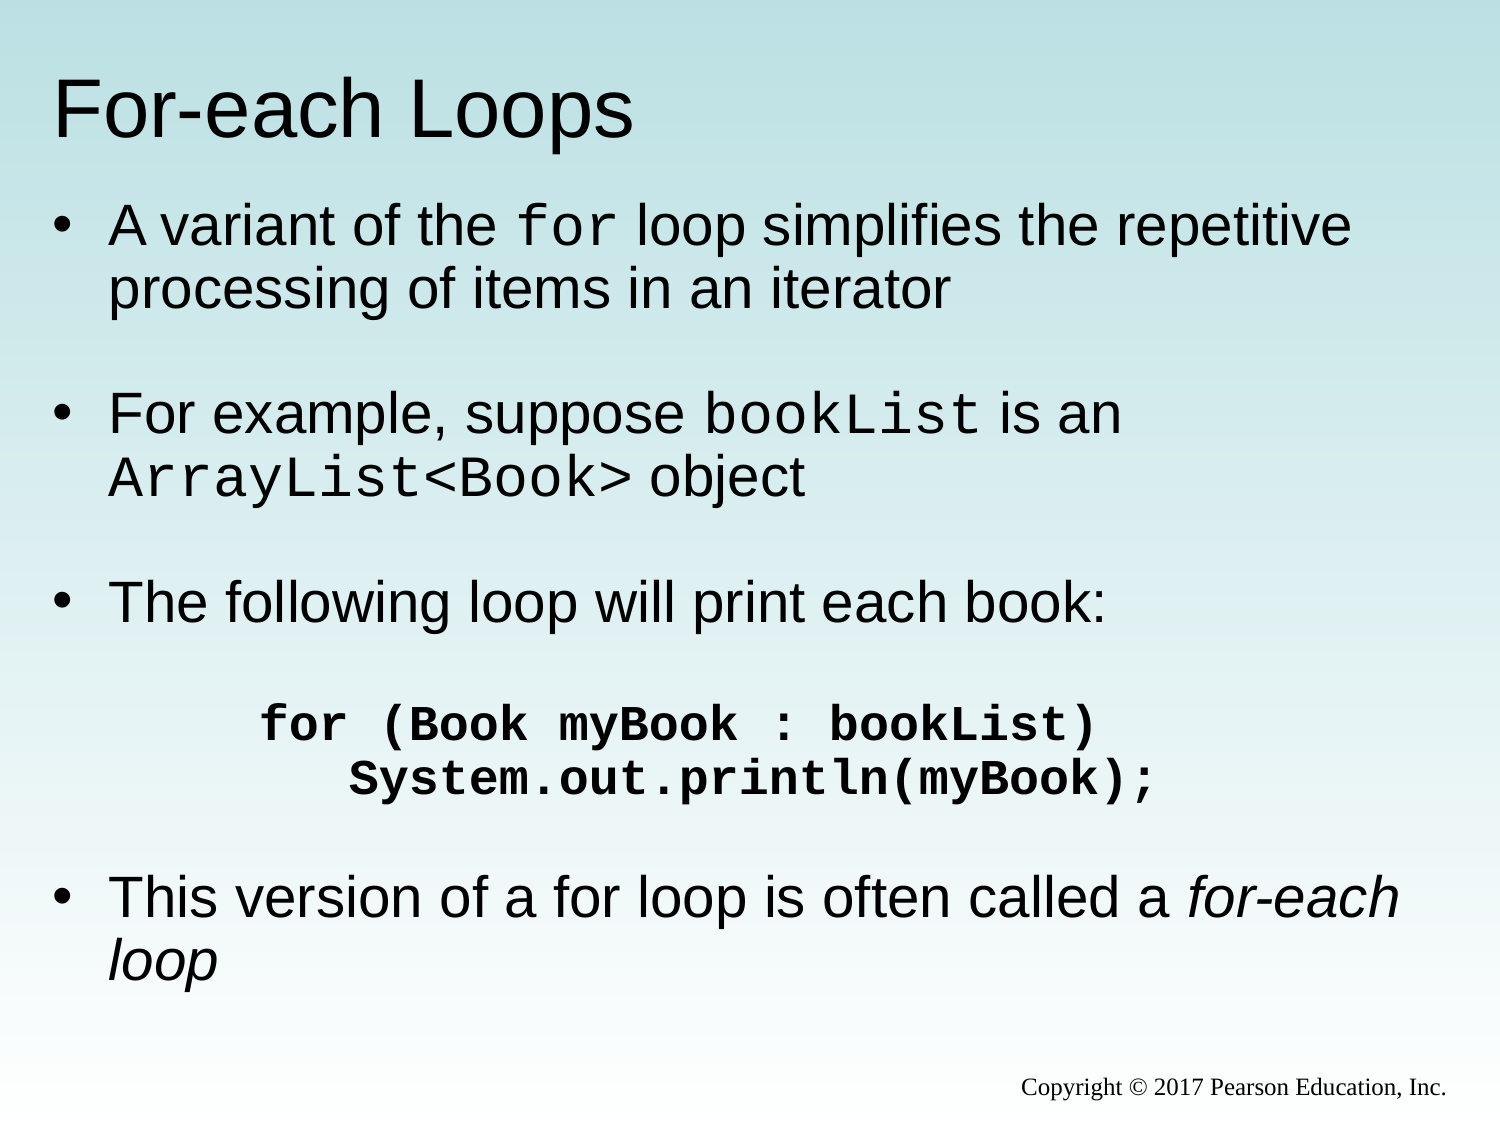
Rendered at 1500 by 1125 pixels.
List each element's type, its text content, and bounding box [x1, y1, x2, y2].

title For-each Loops [37, 45, 1463, 163]
footer Copyright © 2017 Pearson Education, Inc. [549, 1062, 1463, 1113]
list A variant of the for loop simplifies the repetitive processing of items in an iterator For example, suppose bookList is an ArrayList<Book> object The following loop will print each book: for (Book myBook : bookList) System.out.println(myBook); This version of a for loop is often called a for-each loop [37, 187, 1475, 1038]
